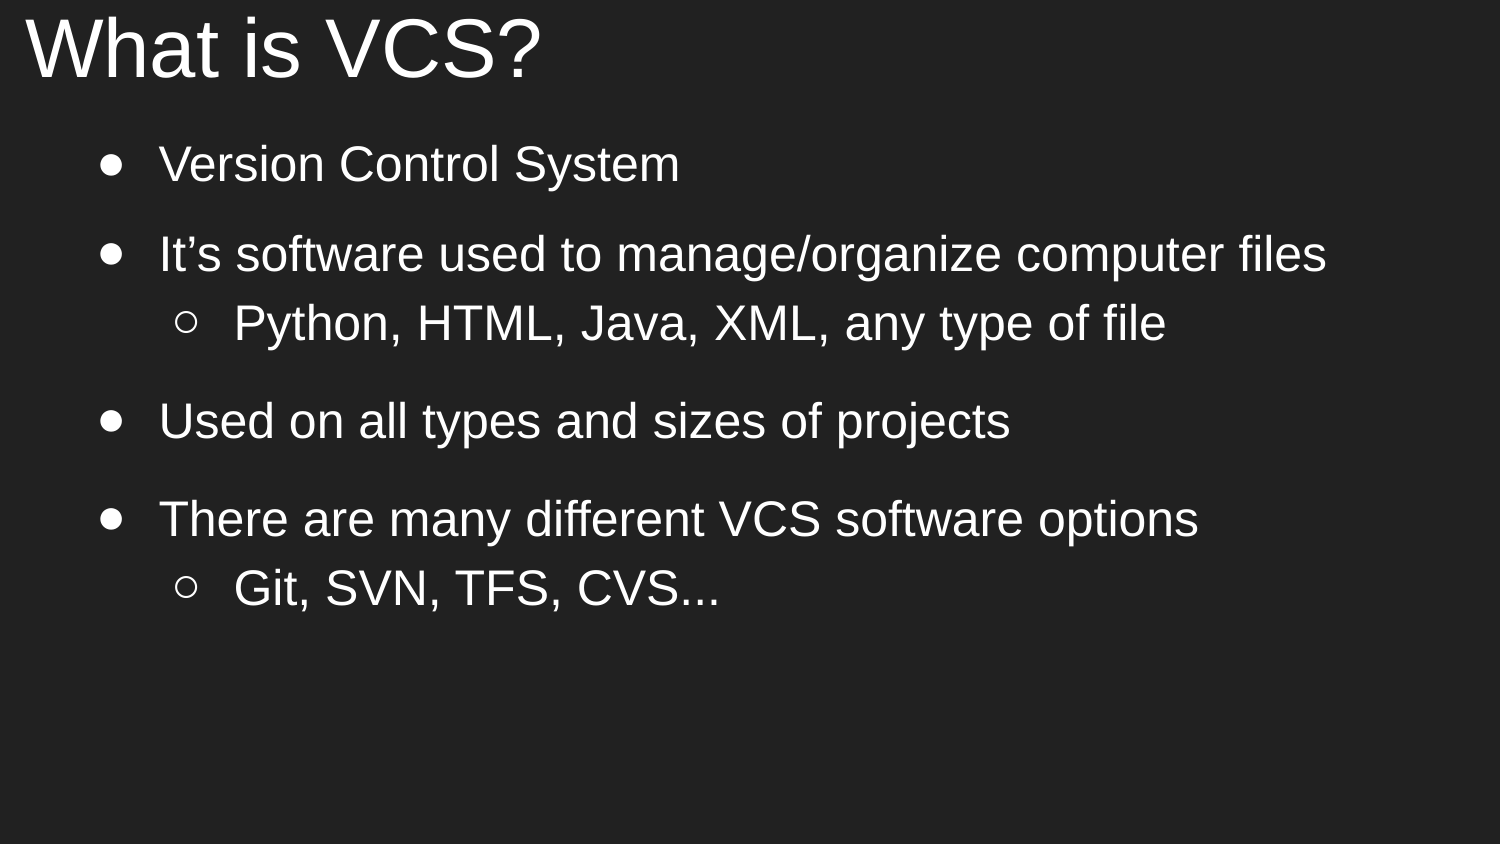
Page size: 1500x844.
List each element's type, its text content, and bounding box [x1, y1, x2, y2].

title What is VCS? [10, 0, 1449, 66]
text_box Version Control System It’s software used to manage/organize computer files Python, HTML, Java, XML, any type of file Used on all types and sizes of projects There are many different VCS software options Git, SVN, TFS, CVS... [68, 107, 1483, 822]
